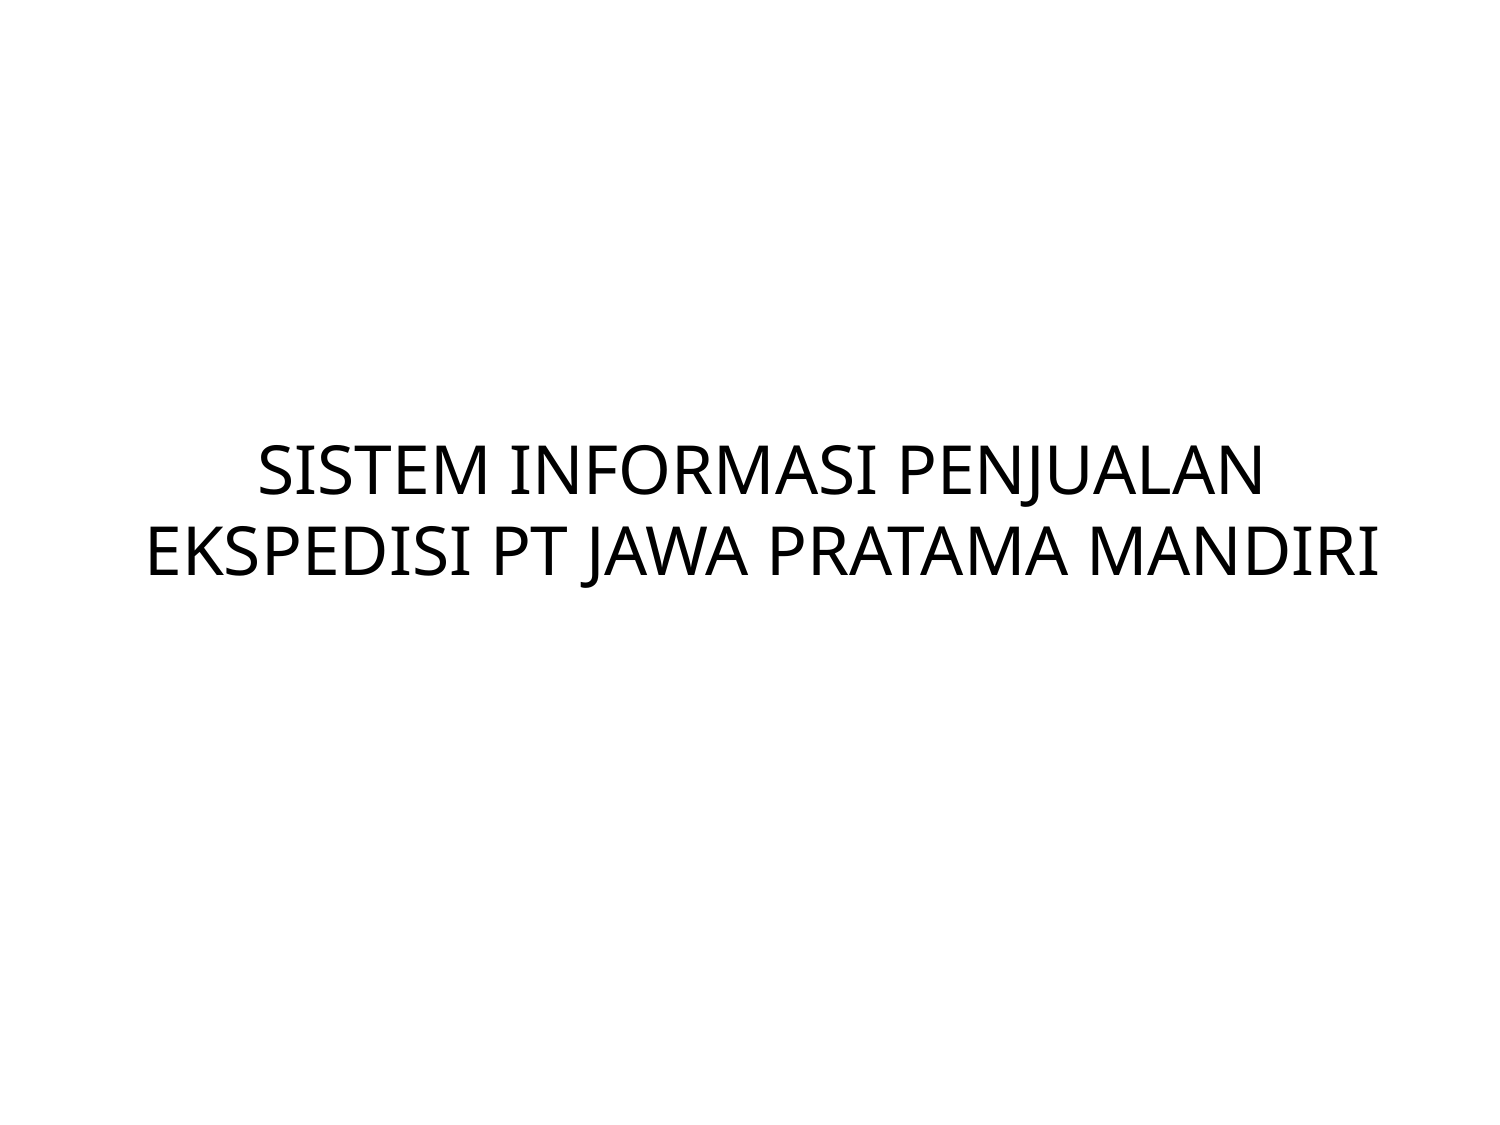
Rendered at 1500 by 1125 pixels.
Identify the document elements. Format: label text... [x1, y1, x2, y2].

title SISTEM INFORMASI PENJUALAN EKSPEDISI PT JAWA PRATAMA MANDIRI [125, 387, 1400, 629]
